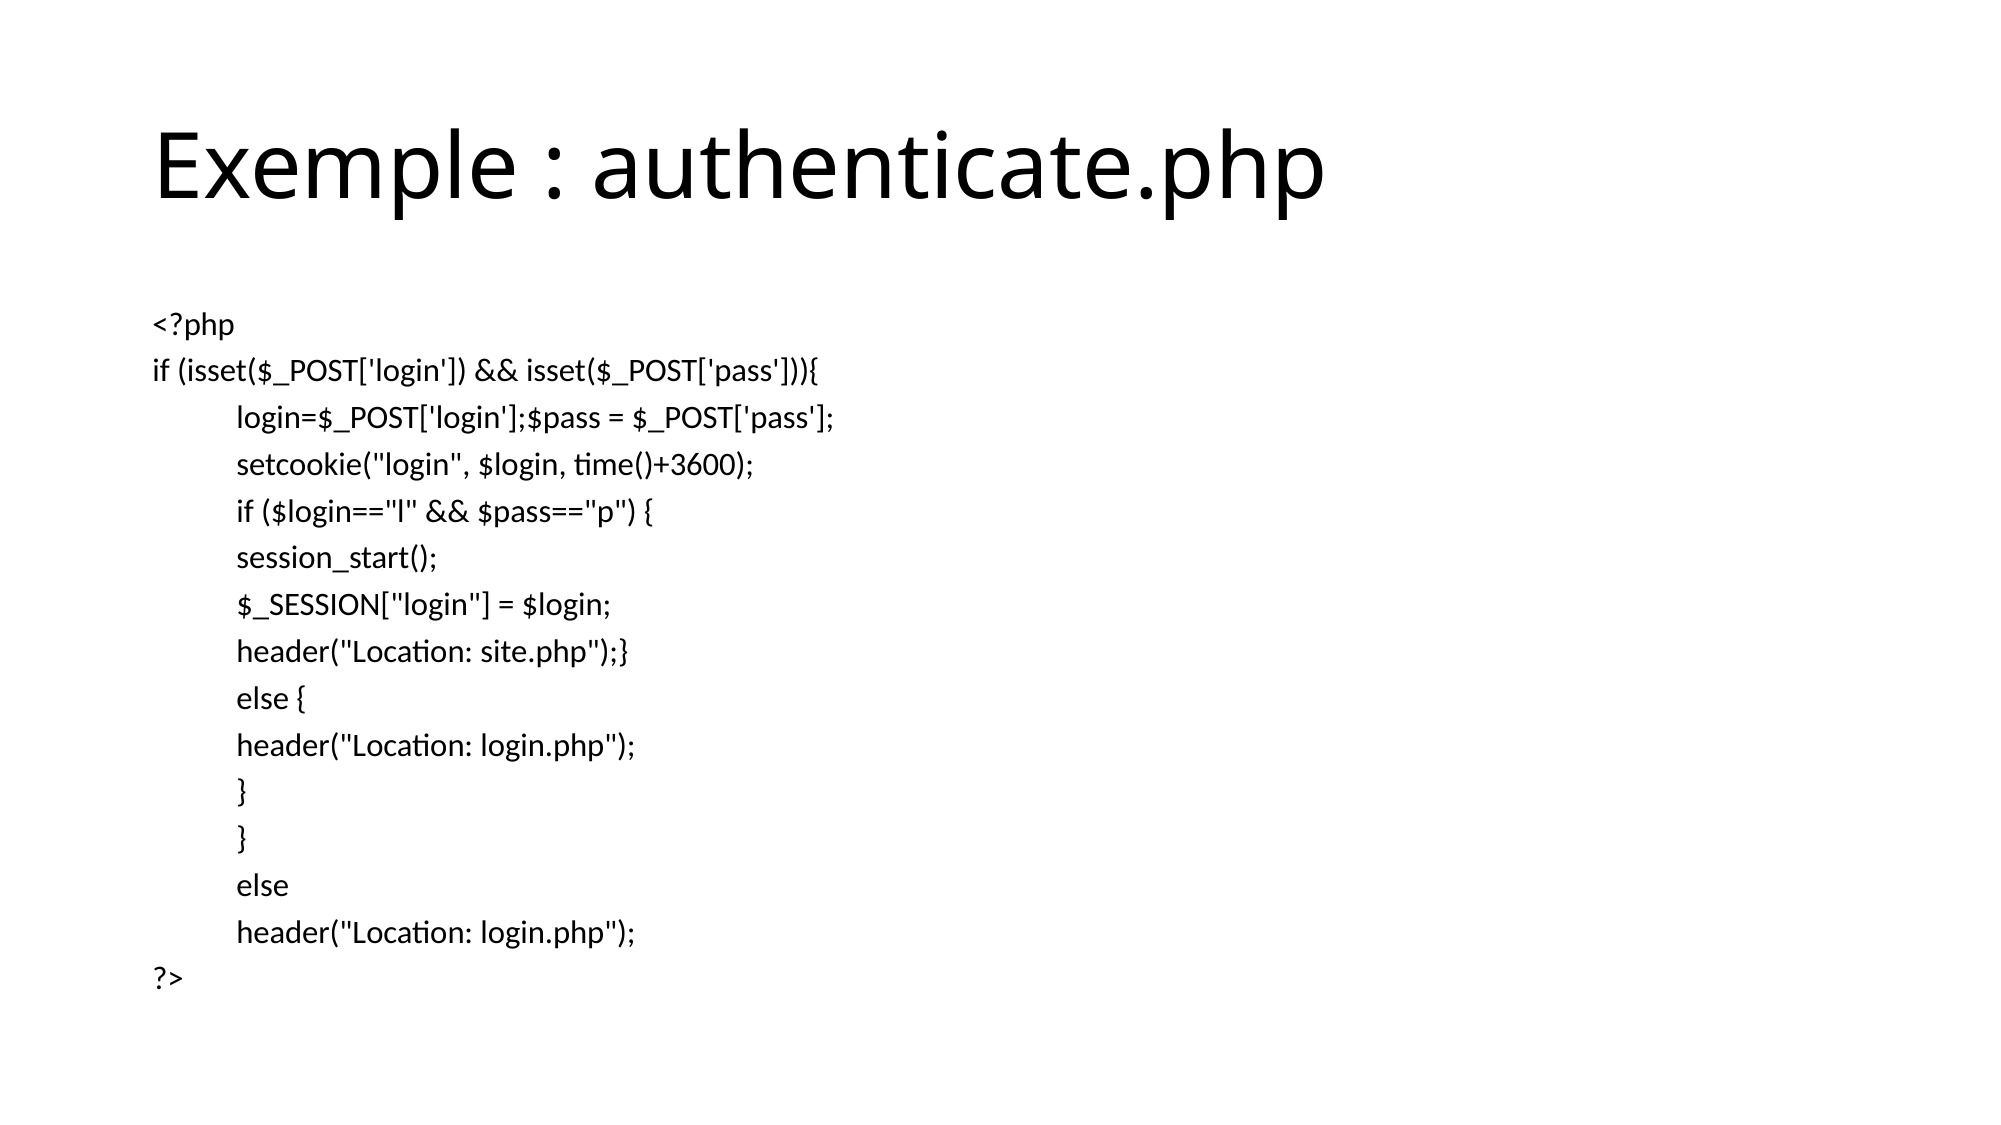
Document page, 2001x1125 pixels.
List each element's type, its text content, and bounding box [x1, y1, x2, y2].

list <?php if (isset($_POST['login']) && isset($_POST['pass'])){ login=$_POST['login'];$pass = $_POST['pass']; setcookie("login", $login, time()+3600); if ($login=="l" && $pass=="p") { session_start(); $_SESSION["login"] = $login; header("Location: site.php");} else { header("Location: login.php"); } } else header("Location: login.php"); ?> [137, 299, 1863, 1014]
title Exemple : authenticate.php [137, 59, 1863, 278]
